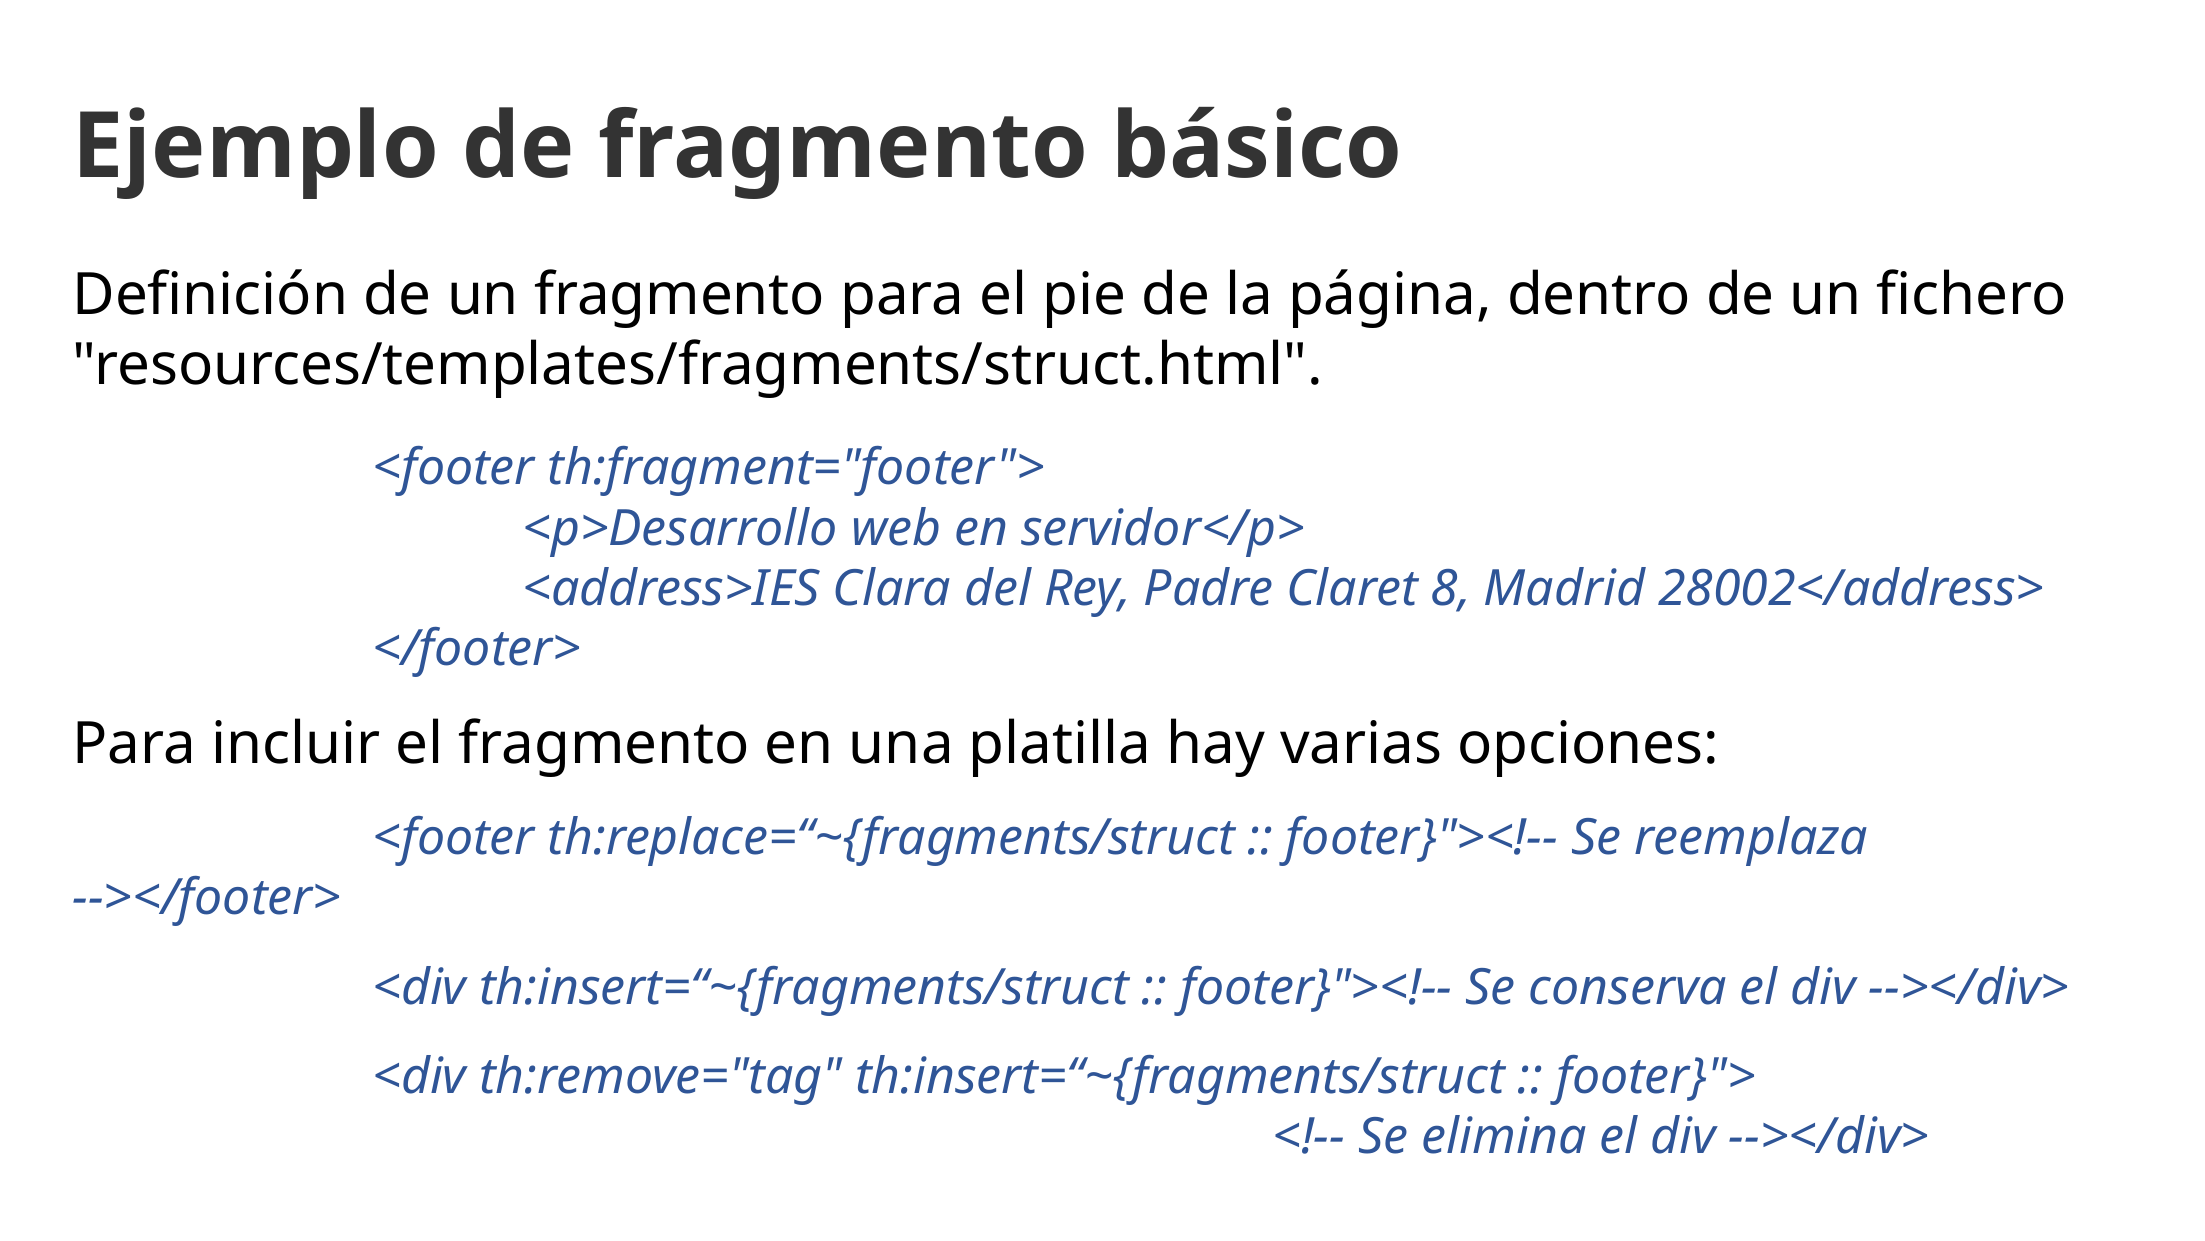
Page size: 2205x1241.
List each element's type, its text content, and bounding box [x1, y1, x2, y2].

text_box Ejemplo de fragmento básico [72, 24, 2121, 256]
text_box Definición de un fragmento para el pie de la página, dentro de un fichero "resources/templates/fragments/struct.html". <footer th:fragment="footer"> <p>Desarrollo web en servidor</p> <address>IES Clara del Rey, Padre Claret 8, Madrid 28002</address> </footer> Para incluir el fragmento en una platilla hay varias opciones: <footer th:replace=“~{fragments/struct :: footer}"><!-- Se reemplaza --></footer> <div th:insert=“~{fragments/struct :: footer}"><!-- Se conserva el div --></div> <div th:remove="tag" th:insert=“~{fragments/struct :: footer}"> <!-- Se elimina el div --></div> [72, 256, 2121, 1173]
